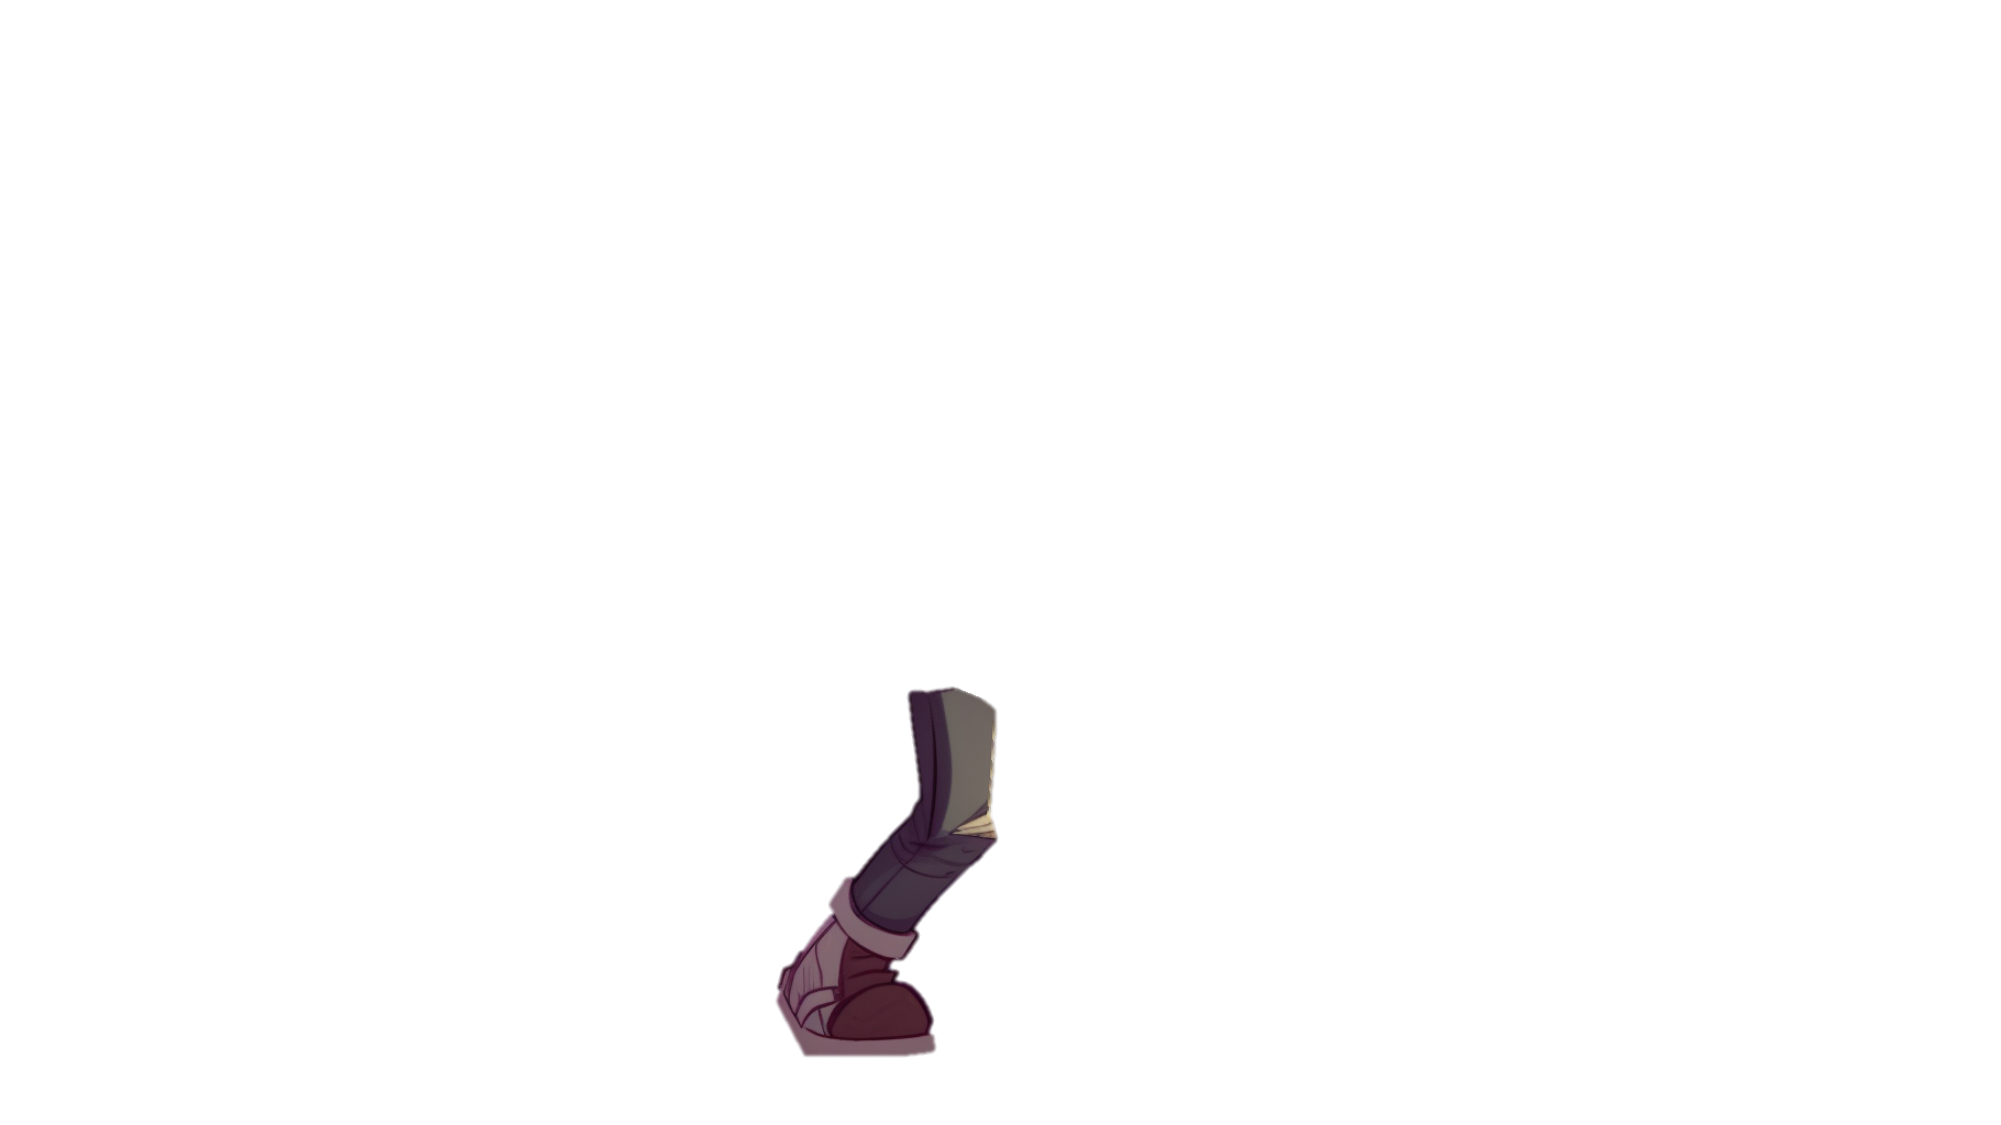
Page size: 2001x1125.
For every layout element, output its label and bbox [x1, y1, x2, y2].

picture [751, 680, 1019, 1125]
